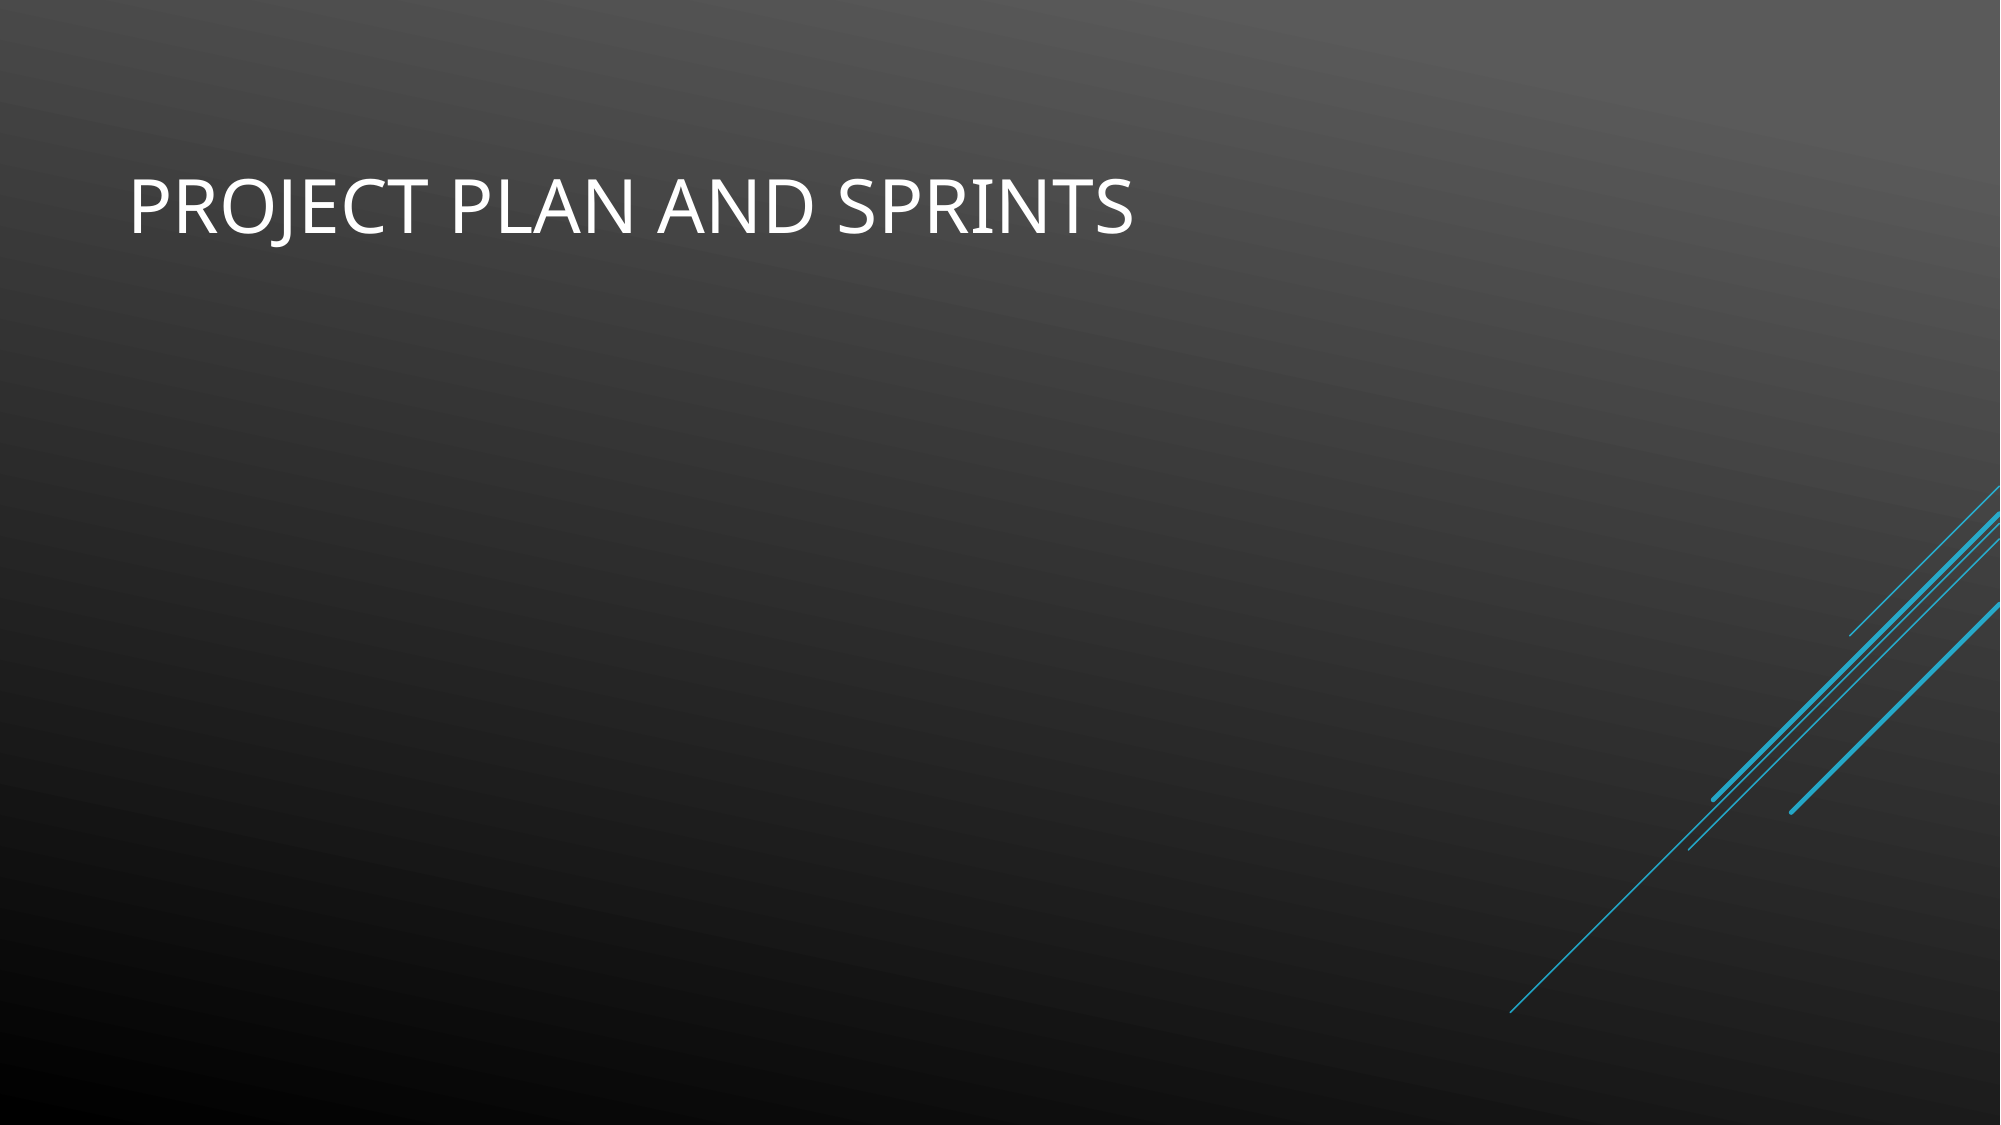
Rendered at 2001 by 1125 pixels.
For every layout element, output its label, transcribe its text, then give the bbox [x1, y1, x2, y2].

text_box [0, 0, 2000, 1125]
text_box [1510, 485, 2000, 1013]
title Project Plan and sprints [112, 79, 1513, 327]
